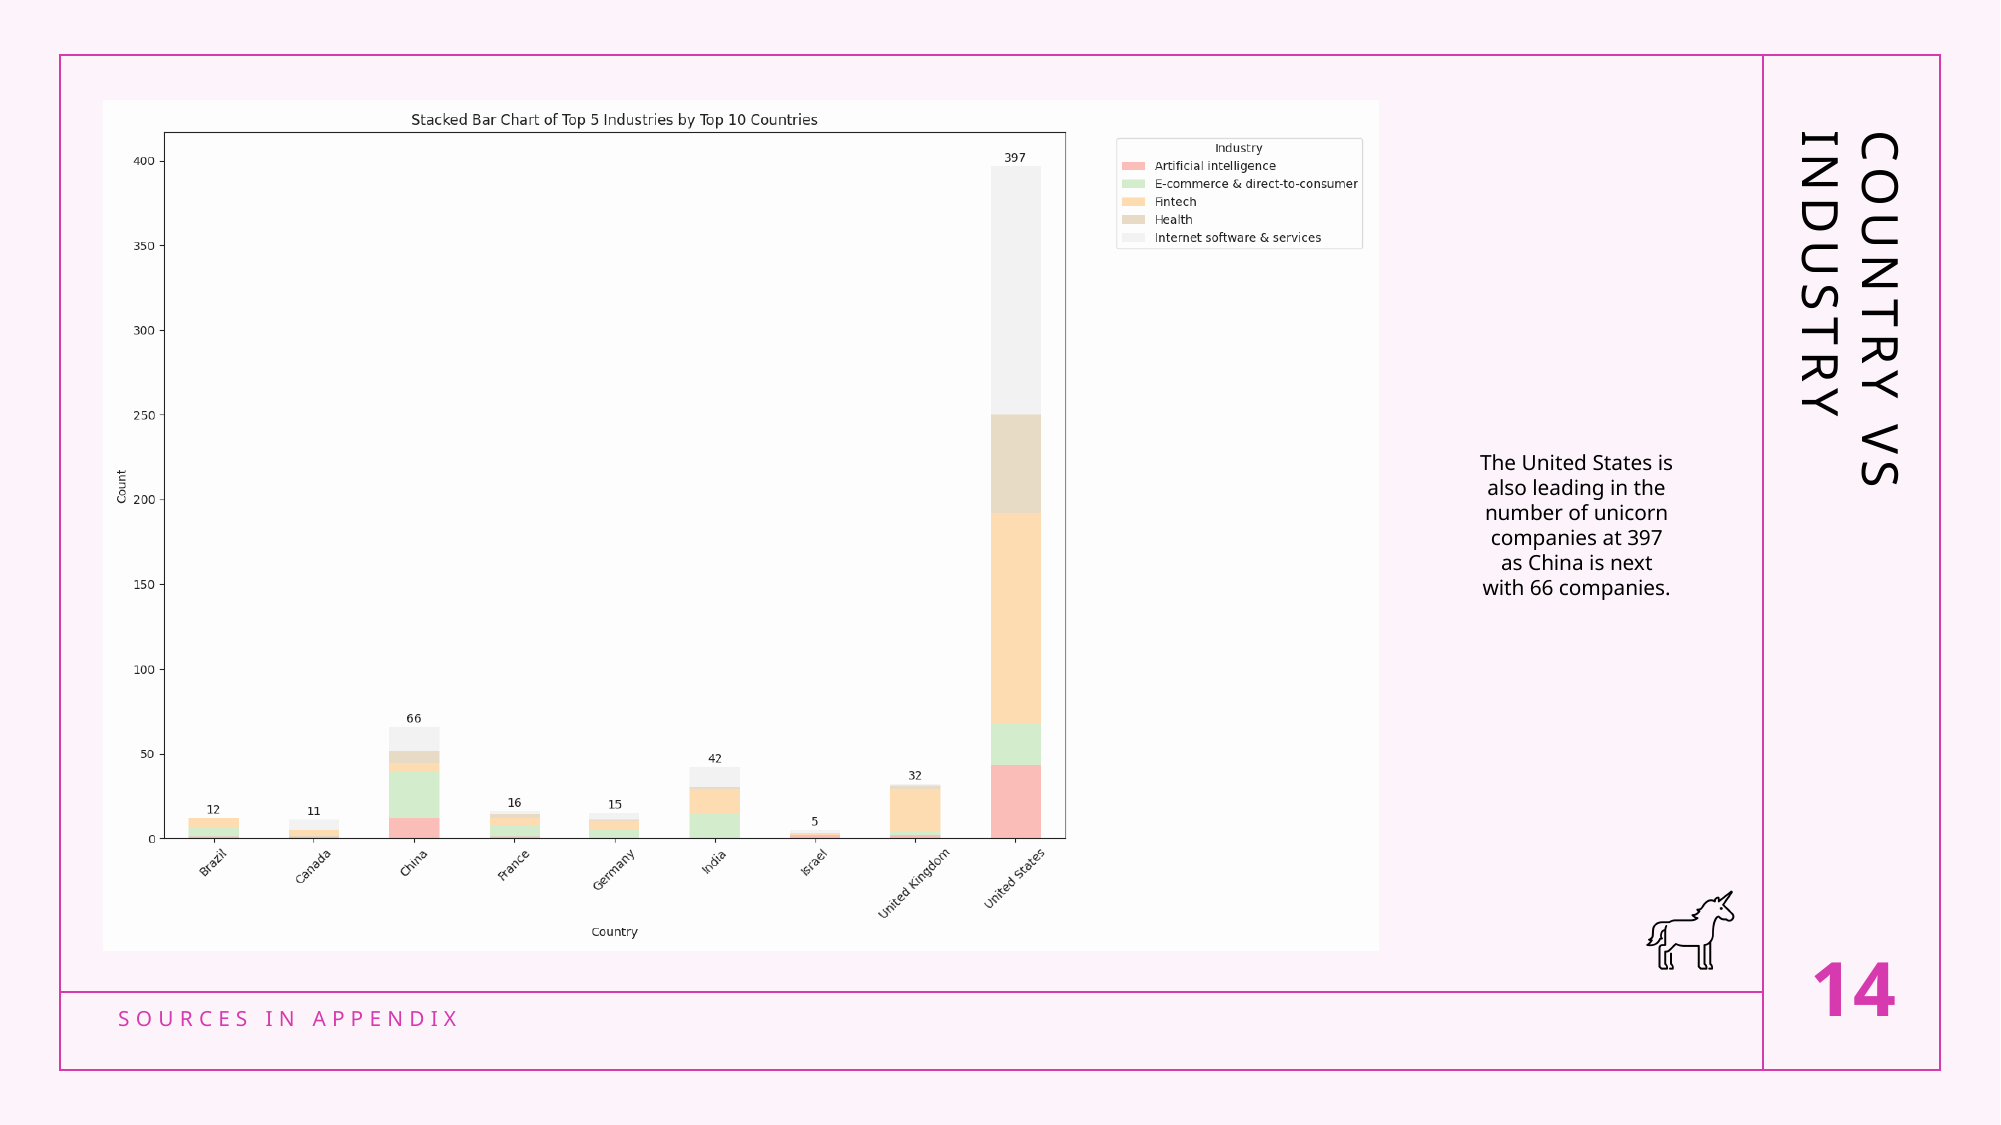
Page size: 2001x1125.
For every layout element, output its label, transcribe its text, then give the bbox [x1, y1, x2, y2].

text_box The United States is also leading in the number of unicorn companies at 397 as China is next with 66 companies. [1463, 442, 1691, 608]
footer Country vs industry [1822, 115, 1883, 791]
slide_number Sources in appendix [103, 1007, 621, 1055]
picture [103, 100, 1379, 951]
picture [1644, 885, 1736, 976]
slide_number 14 [1775, 930, 1932, 1055]
